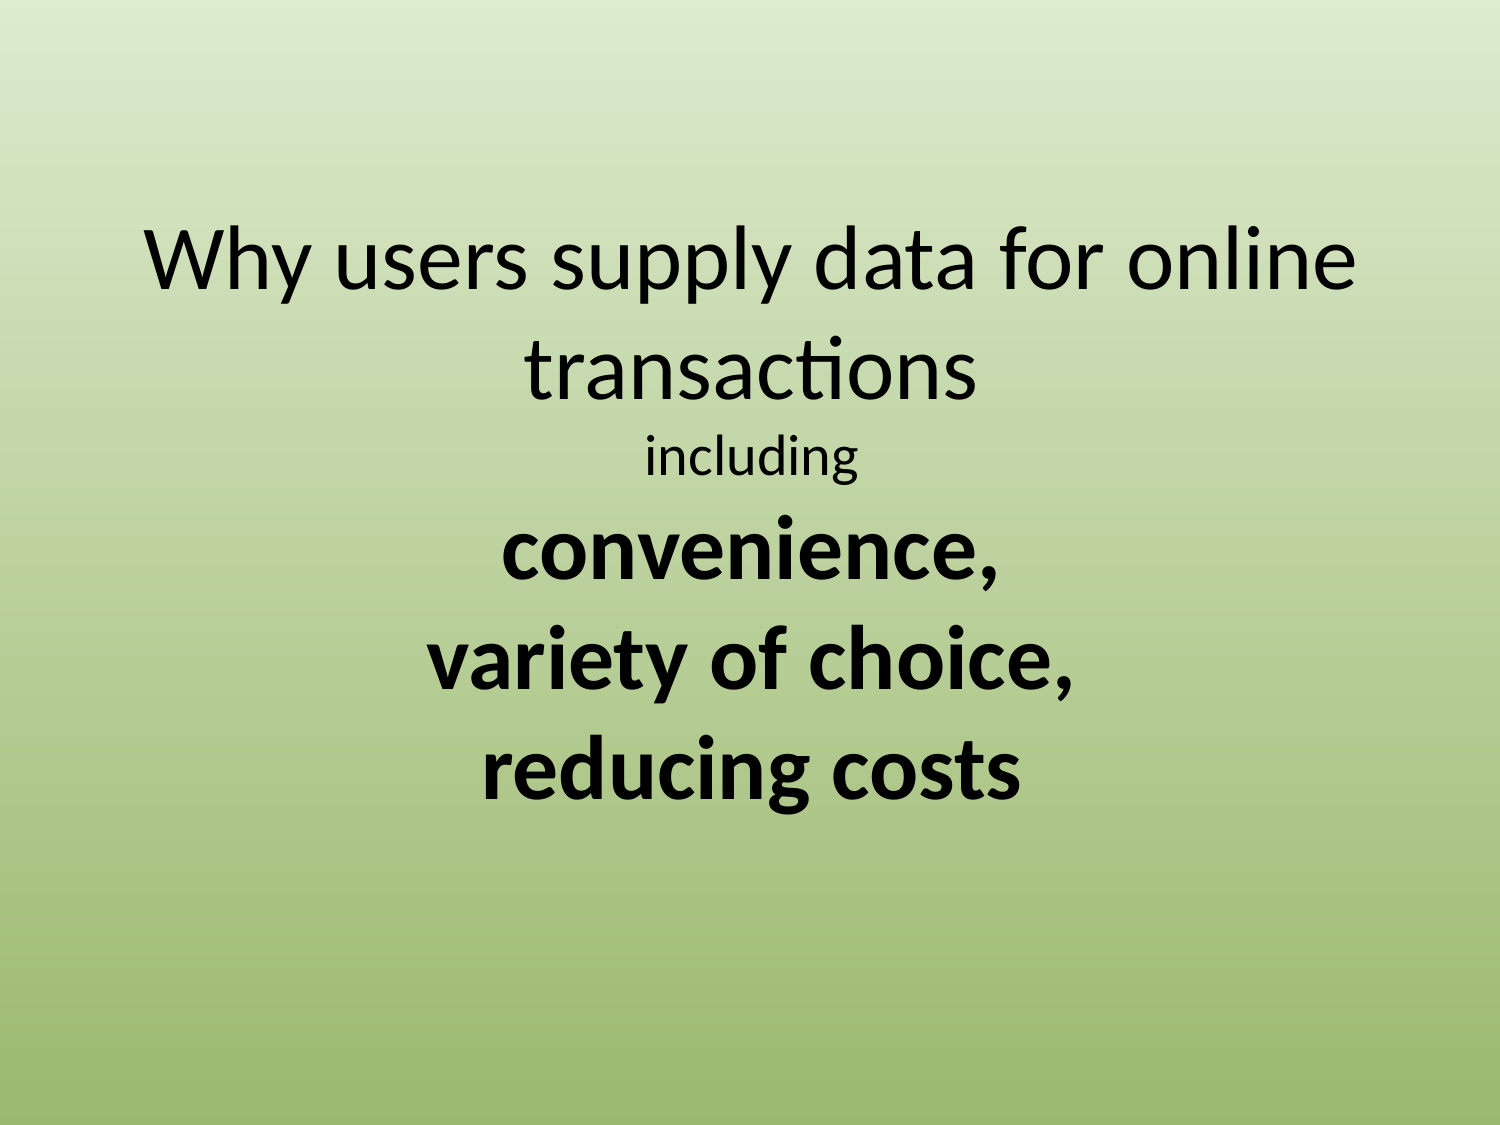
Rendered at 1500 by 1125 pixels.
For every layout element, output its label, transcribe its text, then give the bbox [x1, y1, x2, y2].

title Why users supply data for online transactions including convenience, variety of choice, reducing costs [76, 78, 1427, 1047]
